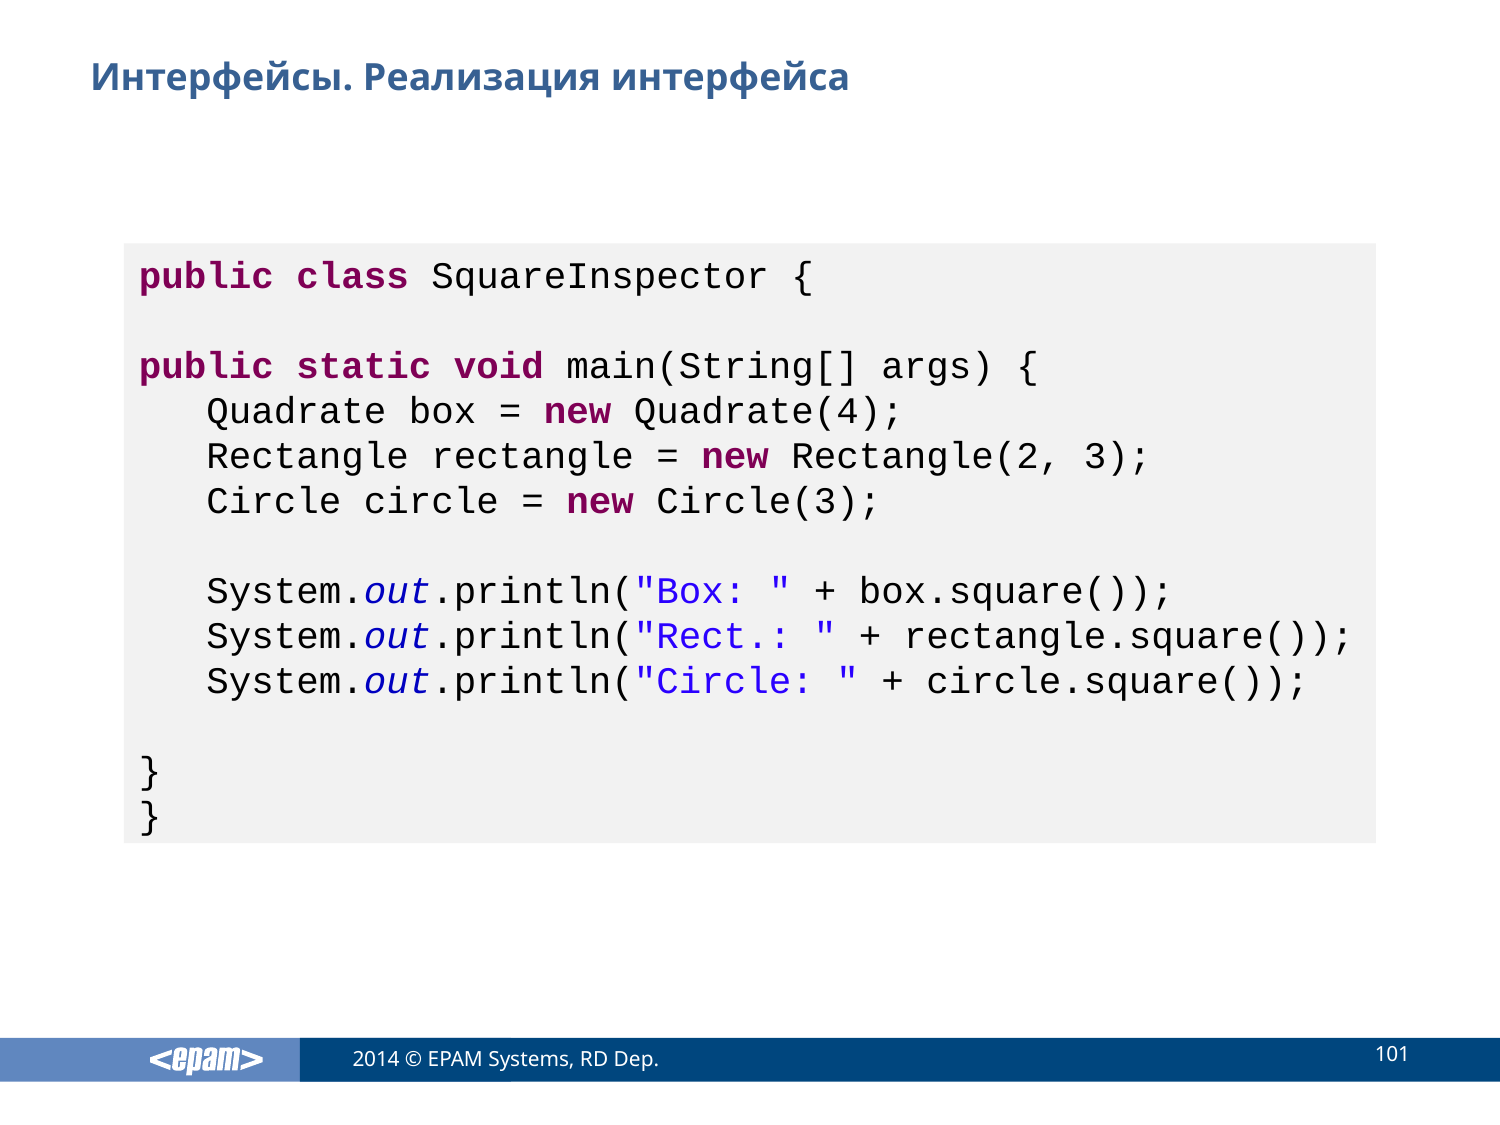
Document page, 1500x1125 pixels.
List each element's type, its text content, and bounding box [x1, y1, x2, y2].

title Интерфейсы. Реализация интерфейса [75, 45, 1425, 163]
footer 2014 © EPAM Systems, RD Dep. [337, 1028, 738, 1088]
slide_number 101 [1262, 1025, 1425, 1085]
text_box public class SquareInspector { public static void main(String[] args) { Quadrate box = new Quadrate(4); Rectangle rectangle = new Rectangle(2, 3); Circle circle = new Circle(3); System.out.println("Box: " + box.square()); System.out.println("Rect.: " + rectangle.square()); System.out.println("Circle: " + circle.square()); } } [123, 243, 1376, 844]
